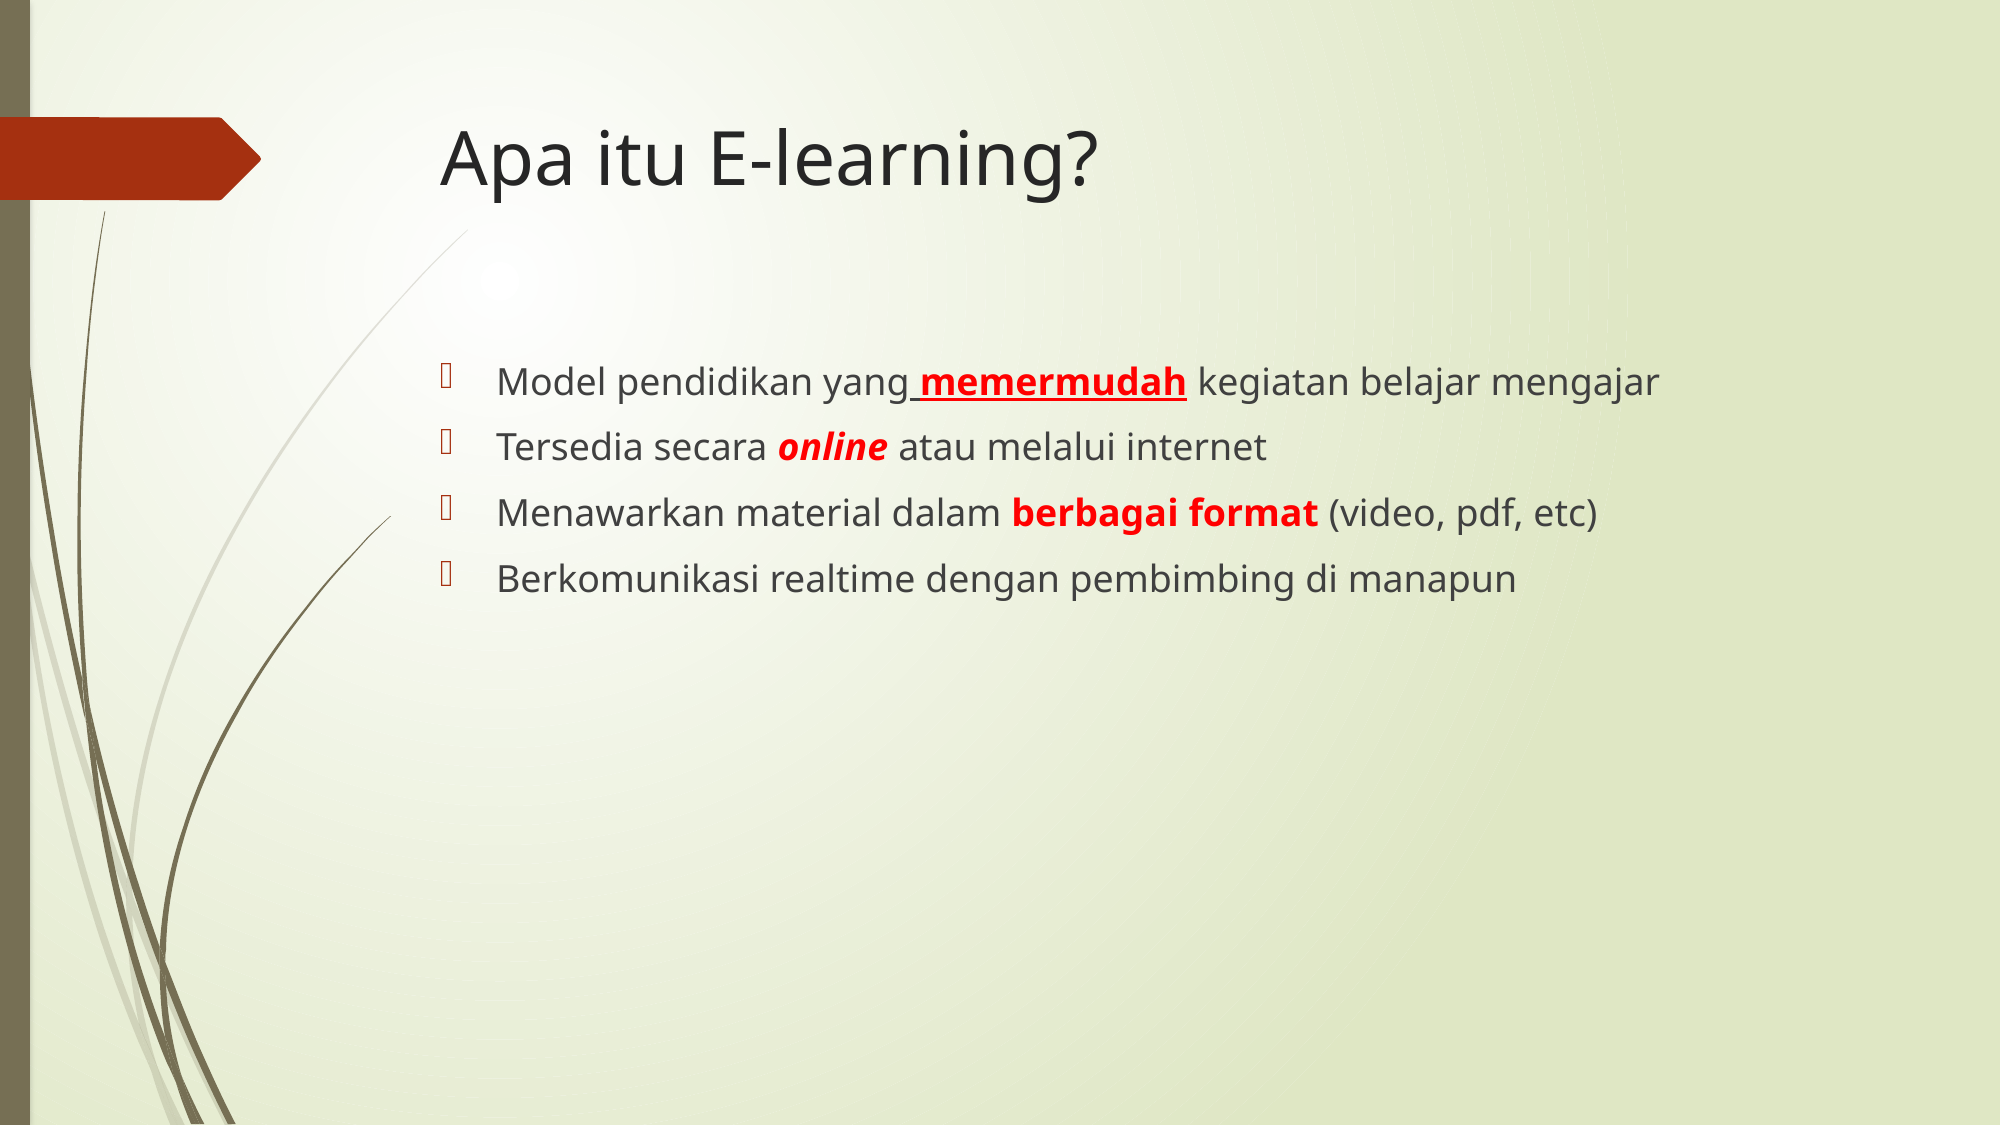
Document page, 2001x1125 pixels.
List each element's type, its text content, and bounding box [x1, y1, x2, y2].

list Model pendidikan yang memermudah kegiatan belajar mengajar Tersedia secara online atau melalui internet Menawarkan material dalam berbagai format (video, pdf, etc) Berkomunikasi realtime dengan pembimbing di manapun [424, 350, 1888, 970]
title Apa itu E-learning? [425, 102, 1888, 313]
